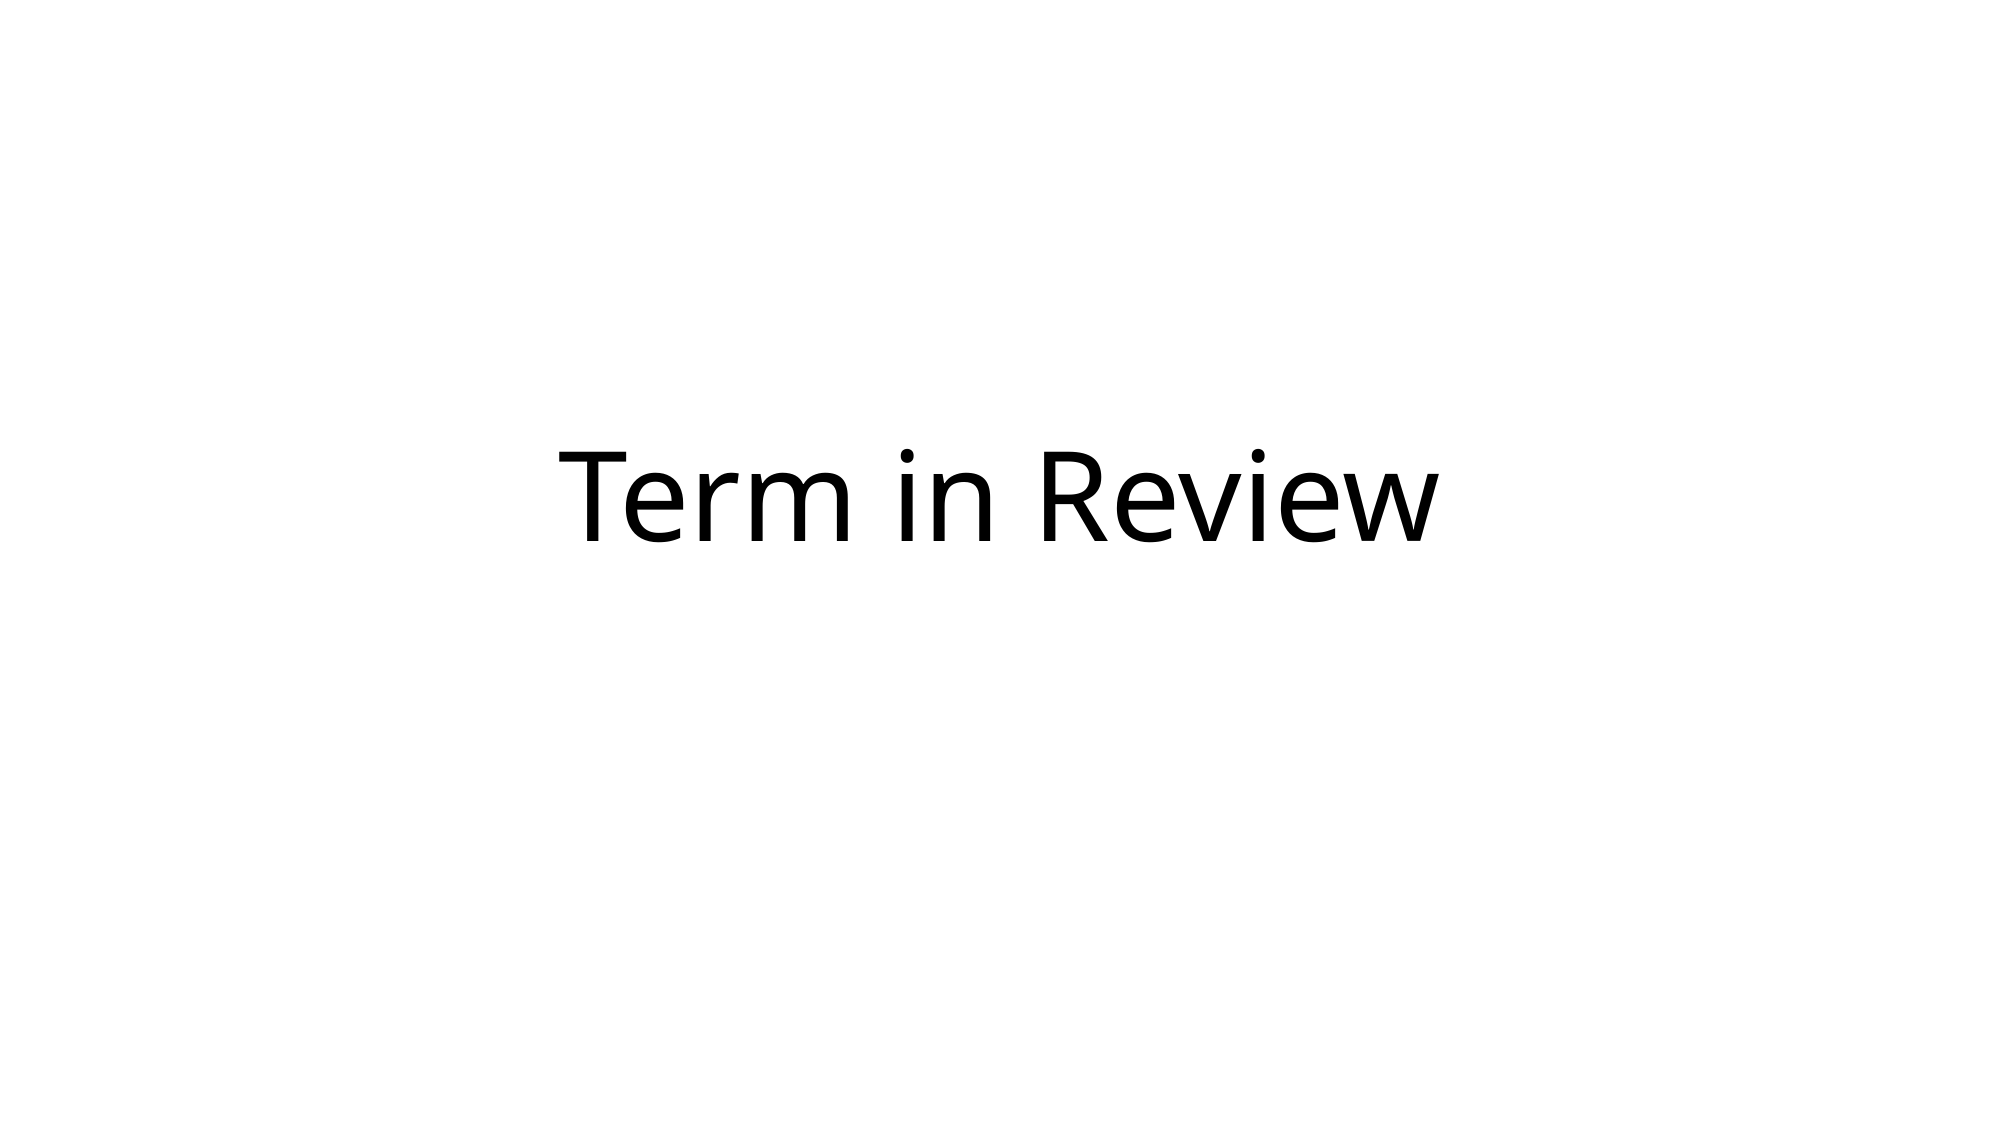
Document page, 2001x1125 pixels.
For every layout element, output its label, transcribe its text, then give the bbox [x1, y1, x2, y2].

title Term in Review [249, 184, 1750, 576]
